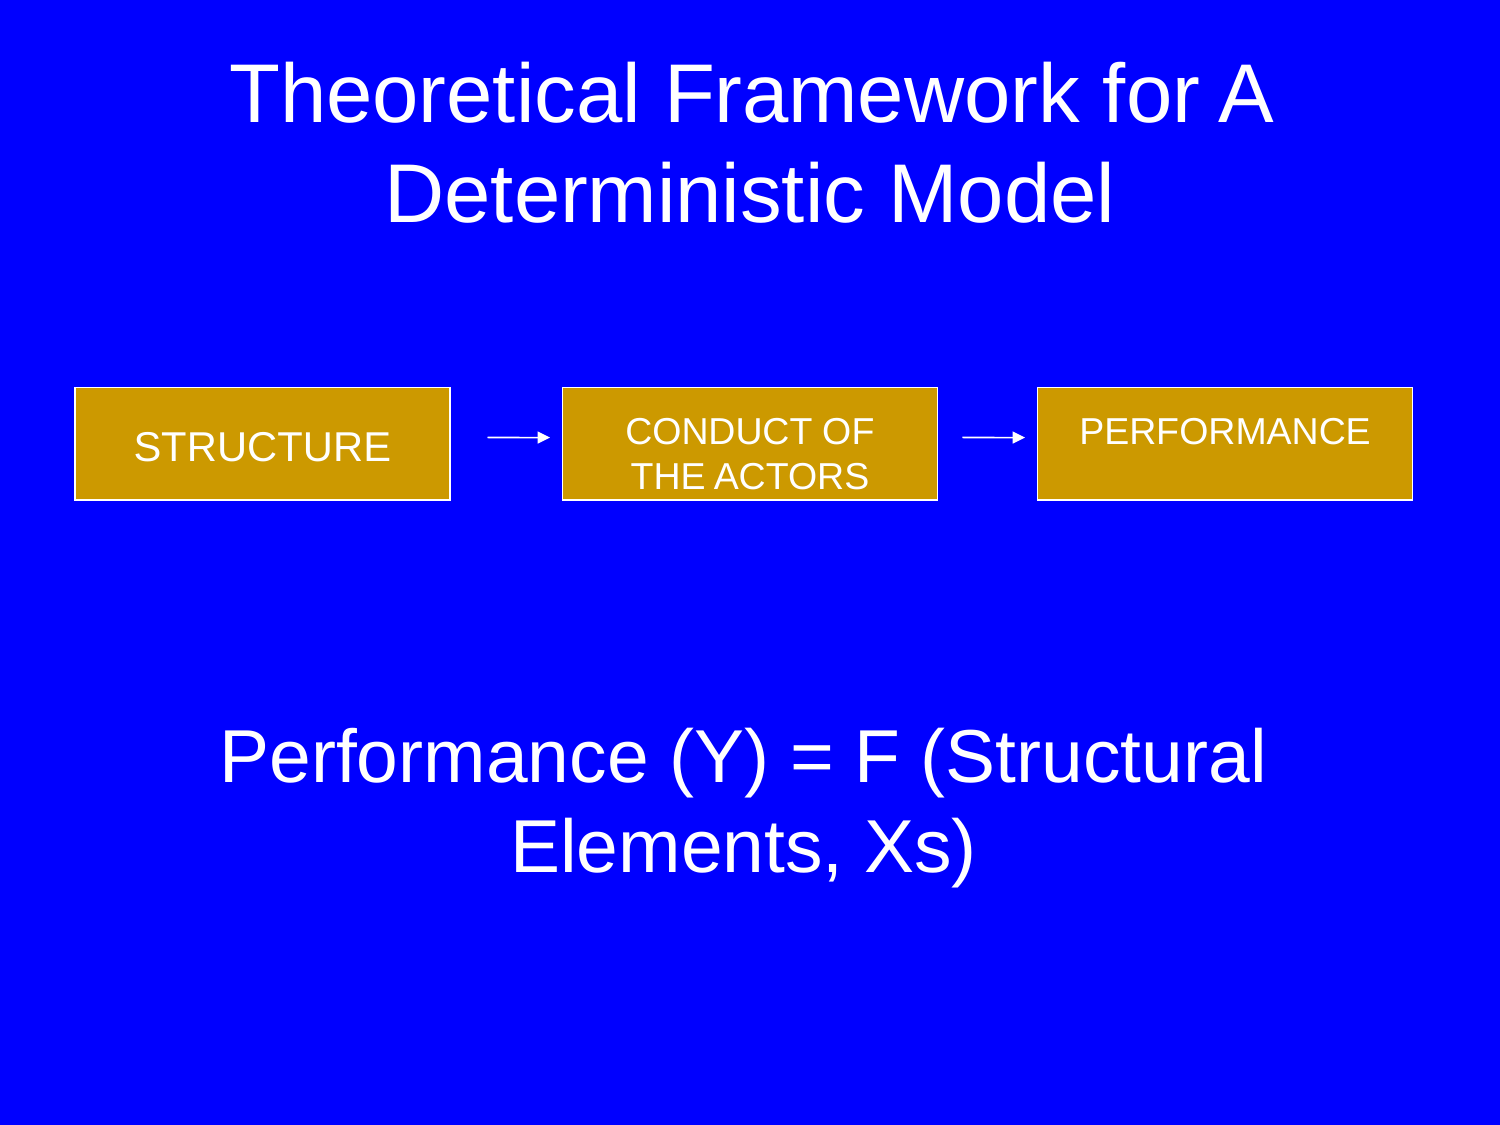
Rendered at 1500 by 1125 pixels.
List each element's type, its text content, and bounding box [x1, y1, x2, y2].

text_box [1037, 387, 1413, 500]
text_box [487, 431, 550, 444]
text_box STRUCTURE [74, 412, 450, 478]
text_box CONDUCT OF THE ACTORS [575, 399, 925, 505]
text_box Performance (Y) = F (Structural Elements, Xs) [62, 699, 1425, 895]
text_box PERFORMANCE [1050, 399, 1400, 460]
text_box [74, 387, 450, 412]
text_box [562, 387, 938, 500]
title Theoretical Framework for A Deterministic Model [75, 45, 1425, 233]
text_box [74, 478, 450, 500]
text_box [174, 375, 525, 436]
text_box [962, 431, 1025, 444]
